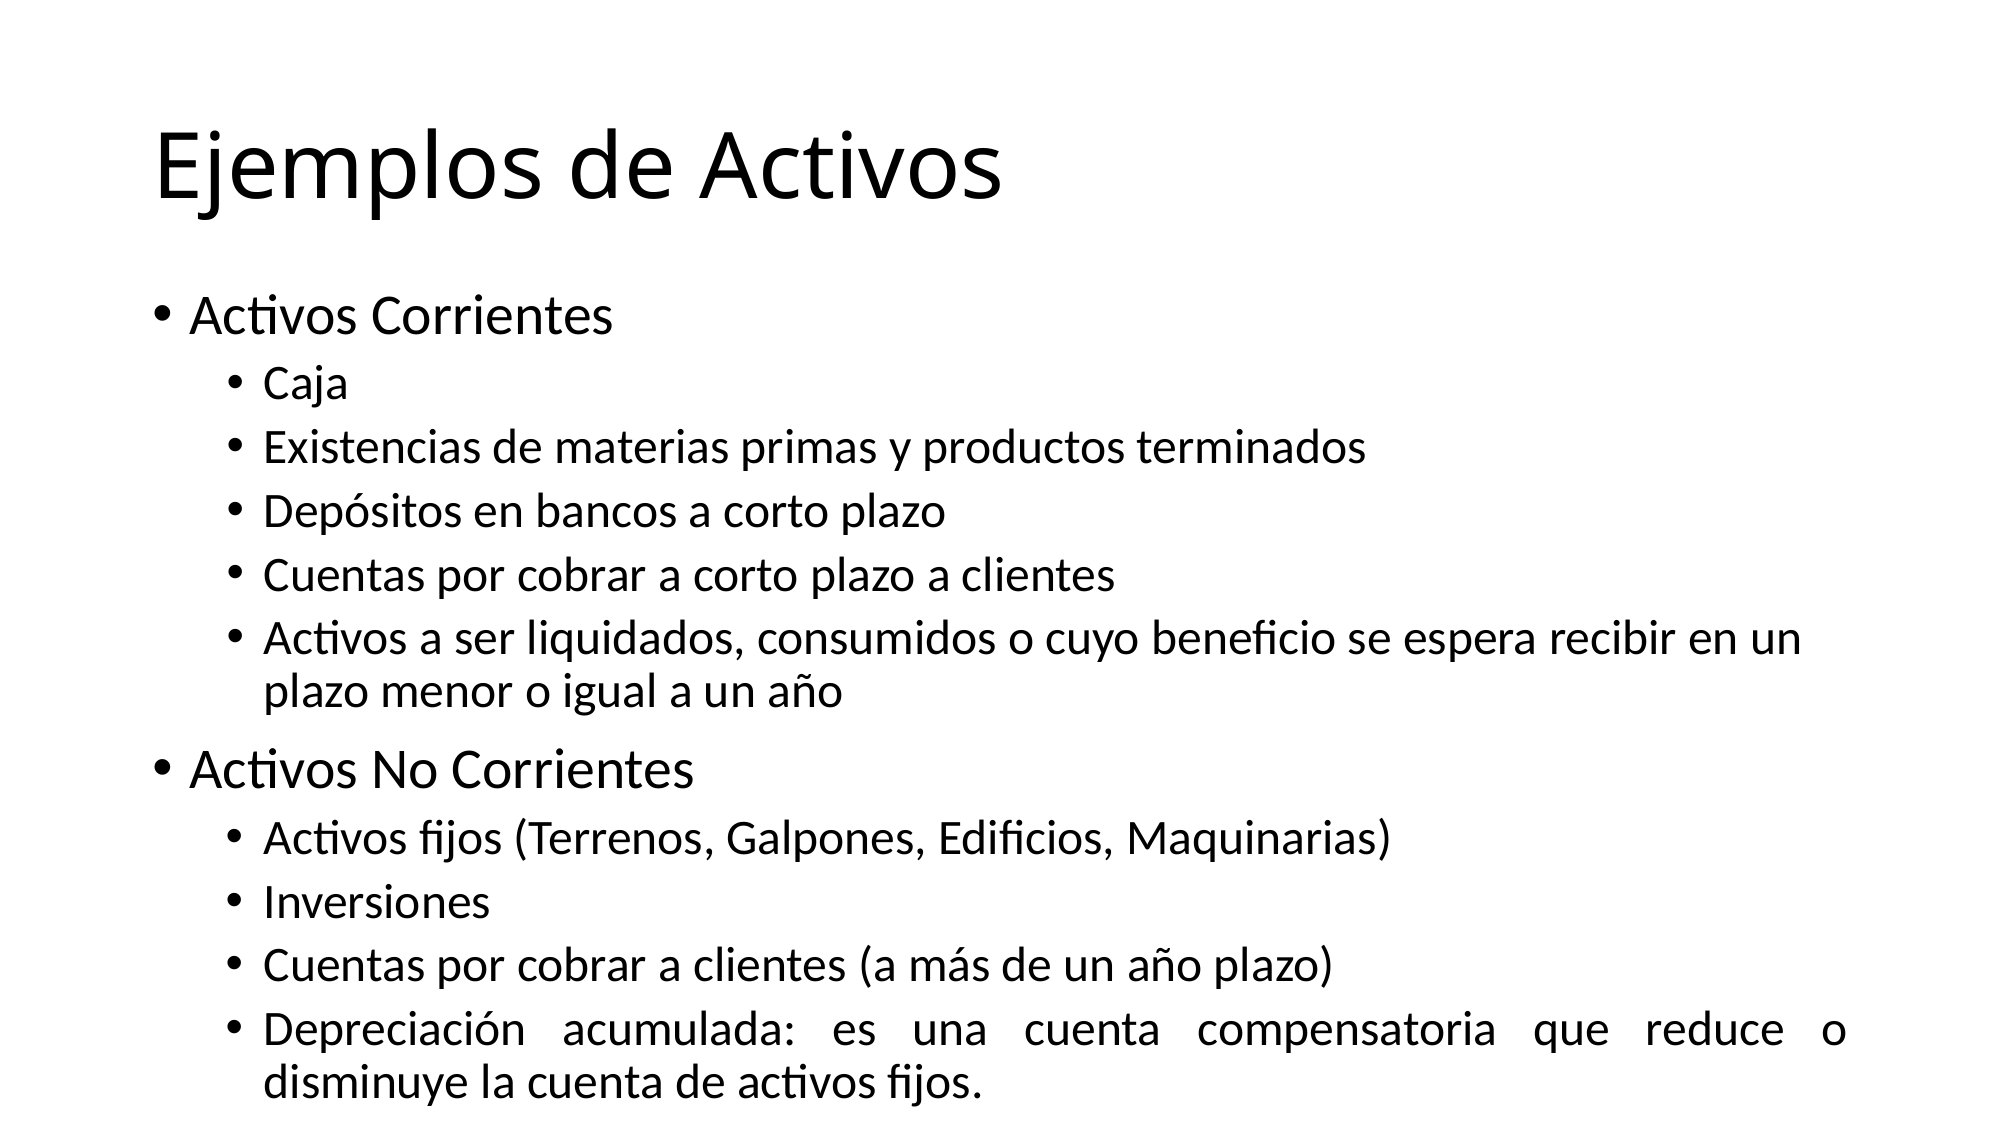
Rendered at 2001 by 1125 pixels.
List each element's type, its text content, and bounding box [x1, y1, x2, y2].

title Ejemplos de Activos [137, 59, 1863, 277]
list Activos Corrientes Caja Existencias de materias primas y productos terminados Depósitos en bancos a corto plazo Cuentas por cobrar a corto plazo a clientes Activos a ser liquidados, consumidos o cuyo beneficio se espera recibir en un plazo menor o igual a un año Activos No Corrientes Activos fijos (Terrenos, Galpones, Edificios, Maquinarias) Inversiones Cuentas por cobrar a clientes (a más de un año plazo) Depreciación acumulada: es una cuenta compensatoria que reduce o disminuye la cuenta de activos fijos. [137, 277, 1863, 1125]
